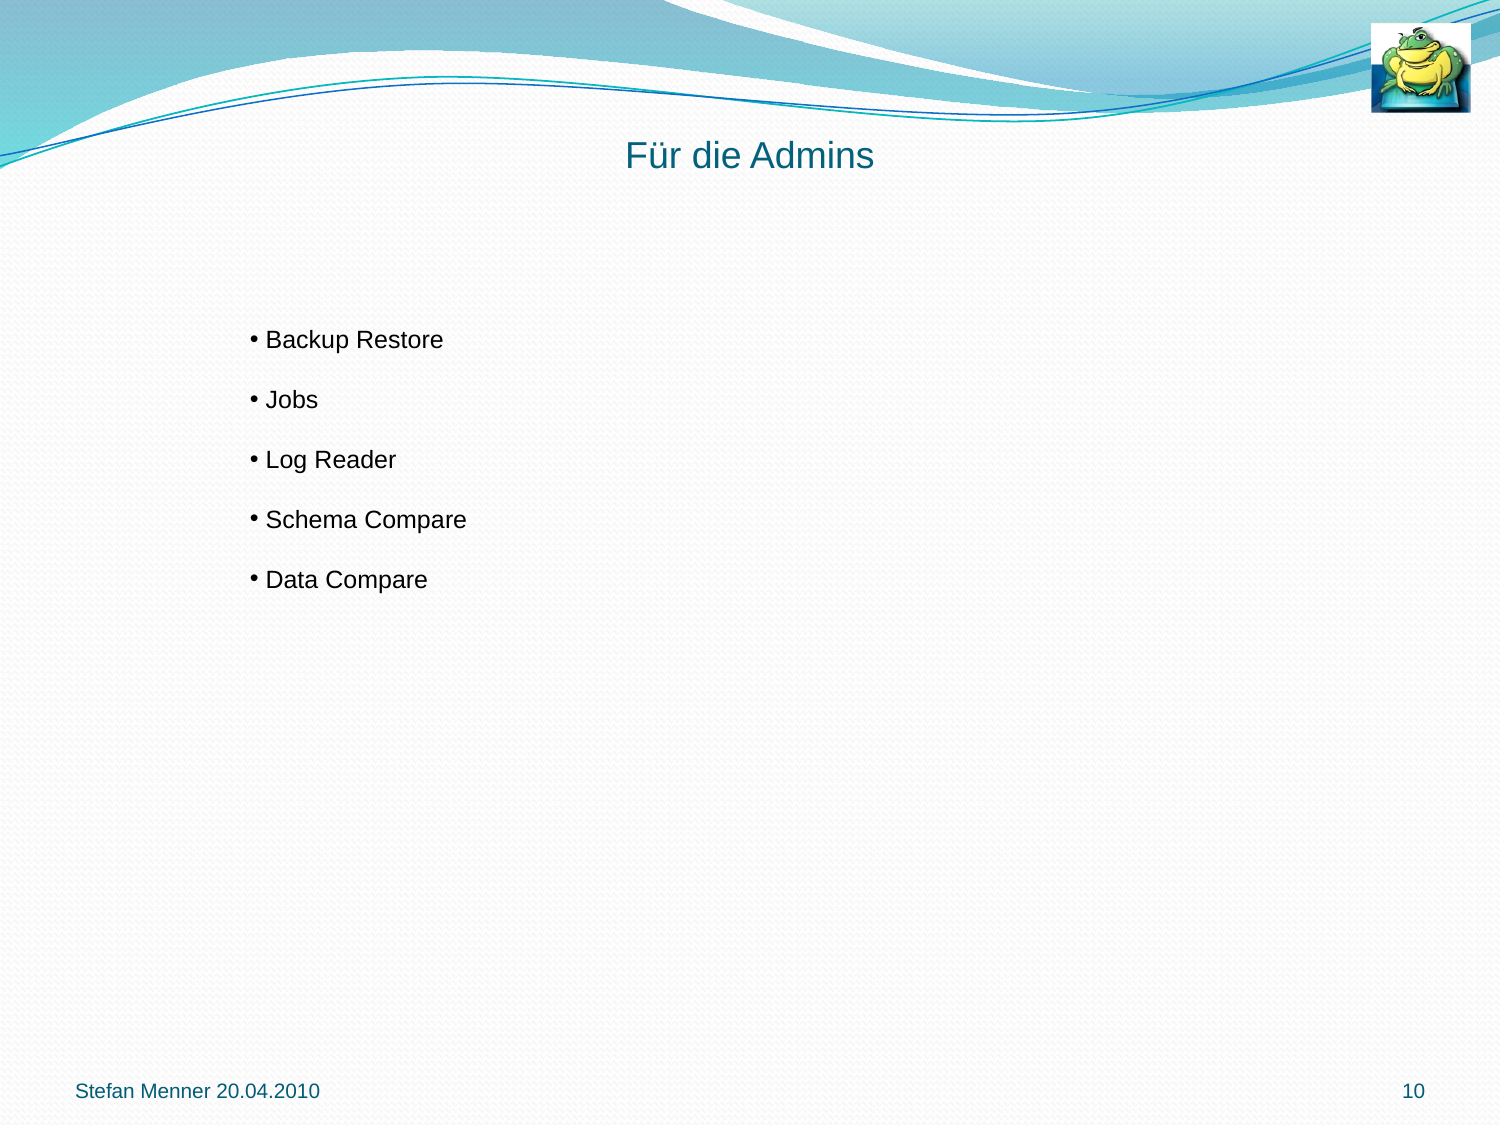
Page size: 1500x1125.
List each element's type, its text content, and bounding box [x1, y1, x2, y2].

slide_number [75, 1042, 425, 1103]
slide_number 10 [1299, 1042, 1425, 1103]
picture [1370, 23, 1471, 113]
text_box Backup Restore Jobs Log Reader Schema Compare Data Compare [235, 316, 483, 631]
title Für die Admins [0, 115, 1500, 176]
